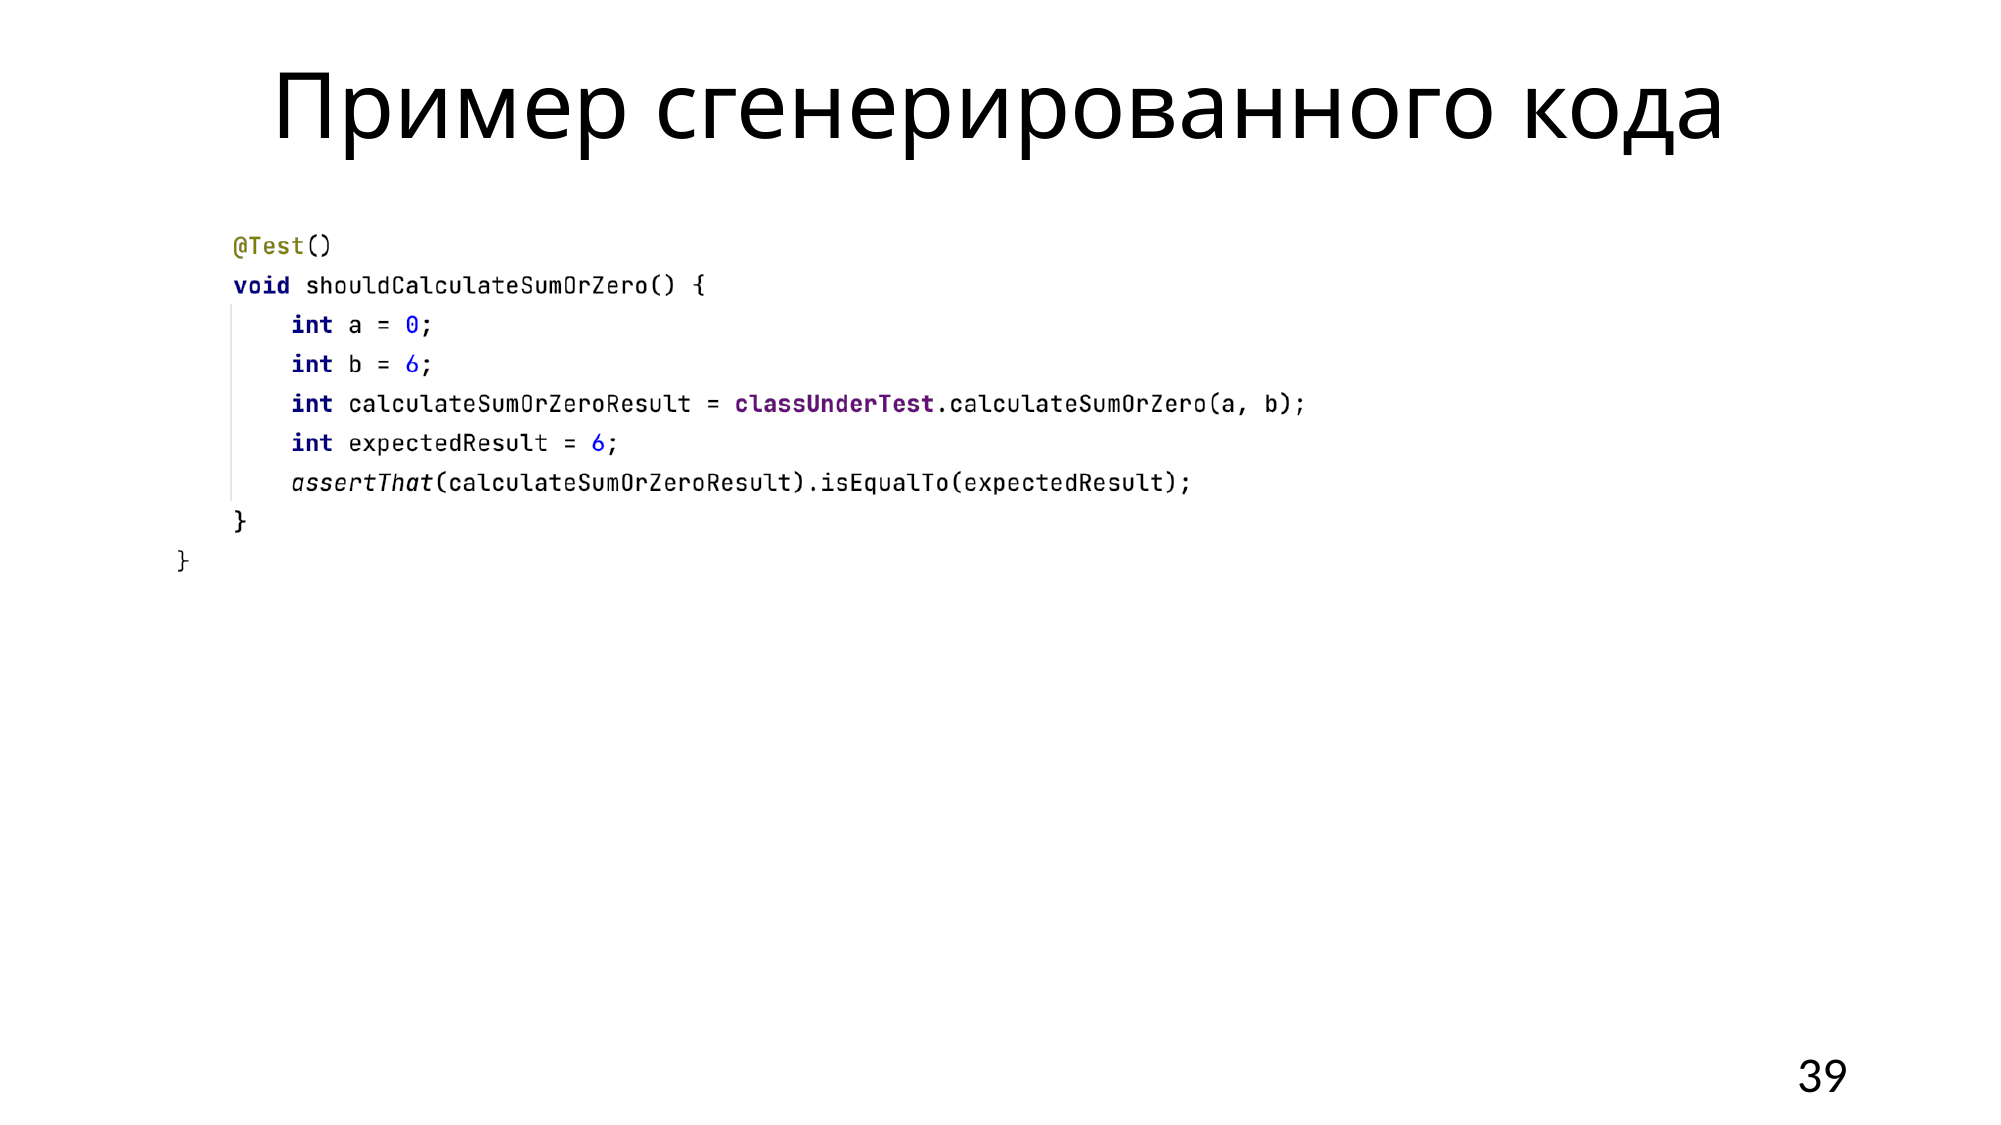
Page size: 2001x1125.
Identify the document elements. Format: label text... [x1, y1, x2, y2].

slide_number 39 [1412, 1042, 1863, 1103]
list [174, 216, 1826, 931]
title Пример сгенерированного кода [137, 0, 1863, 218]
